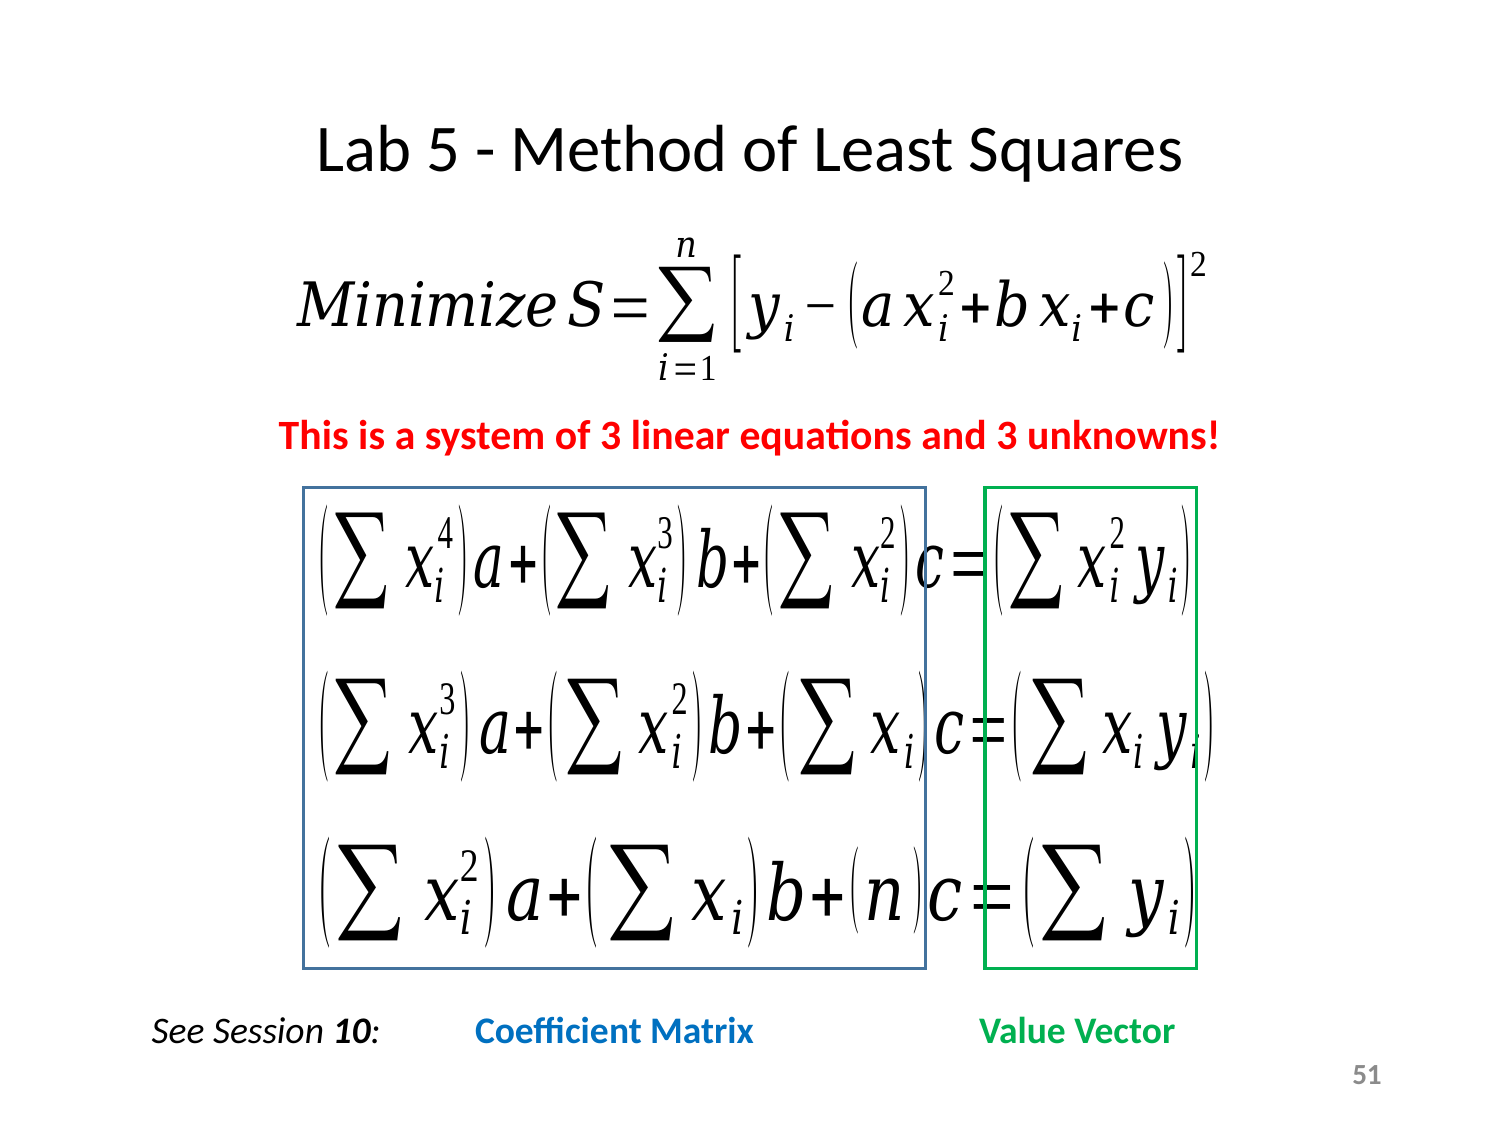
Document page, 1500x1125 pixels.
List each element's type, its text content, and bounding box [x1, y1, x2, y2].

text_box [318, 499, 1216, 953]
slide_number 51 [1059, 1042, 1397, 1103]
text_box Value Vector [962, 998, 1193, 1058]
text_box Coefficient Matrix [414, 998, 816, 1058]
text_box This is a system of 3 linear equations and 3 unknowns! [248, 400, 1252, 466]
text_box See Session 10: [118, 998, 414, 1058]
text_box [303, 486, 926, 970]
title Lab 5 - Method of Least Squares [103, 59, 1397, 241]
text_box [984, 486, 1197, 499]
text_box [984, 953, 1197, 970]
